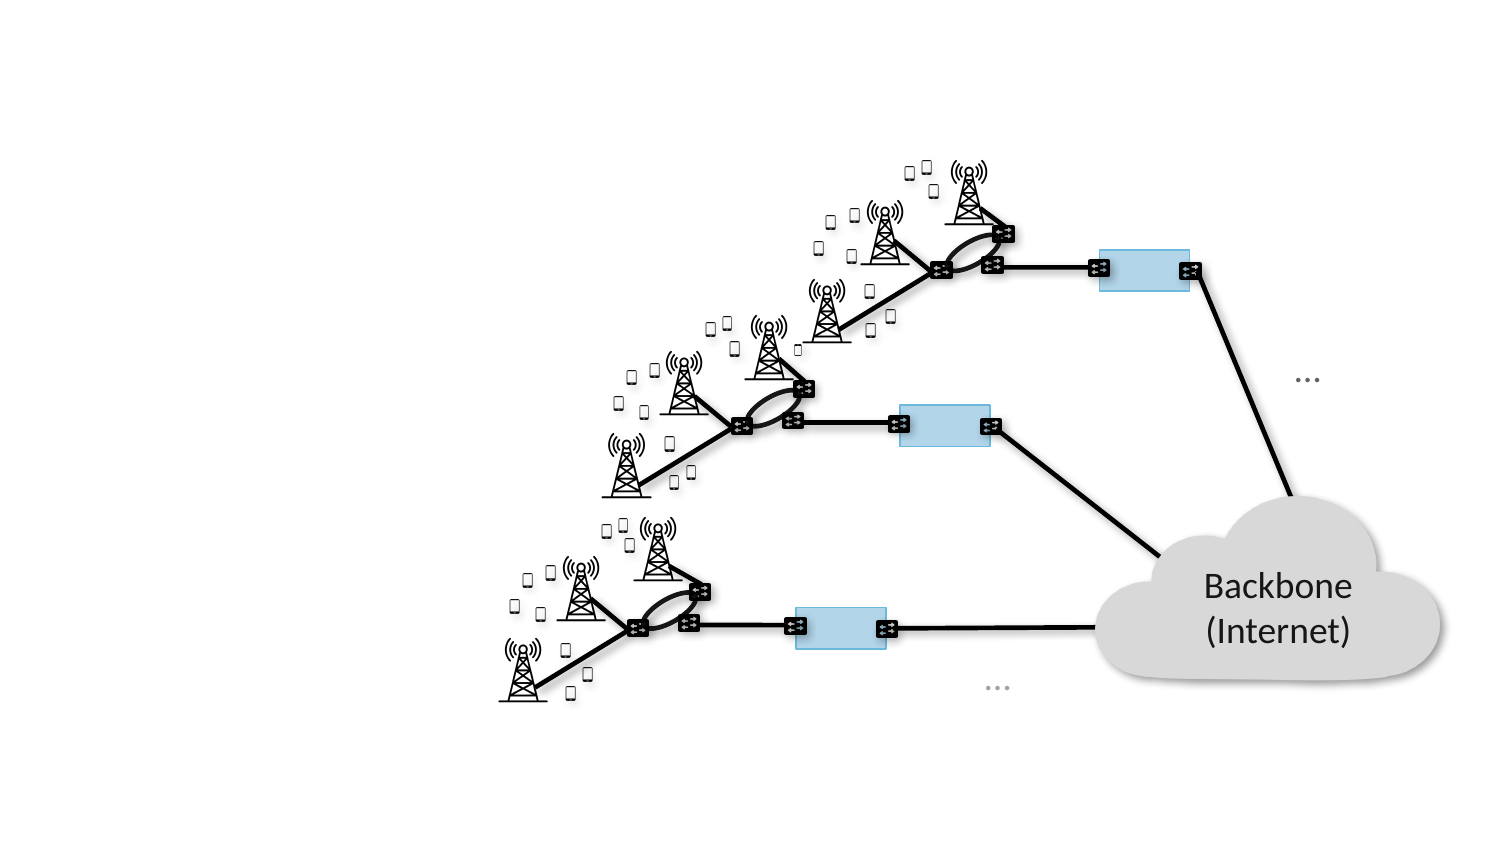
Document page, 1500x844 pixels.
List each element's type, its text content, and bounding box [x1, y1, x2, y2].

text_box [509, 518, 899, 702]
text_box … [970, 645, 1027, 706]
picture [621, 509, 695, 589]
picture [544, 549, 619, 628]
picture [932, 153, 1006, 232]
picture [732, 193, 922, 387]
text_box … [1280, 337, 1336, 398]
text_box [1088, 486, 1446, 688]
picture [647, 343, 722, 423]
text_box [812, 160, 1202, 338]
picture [589, 426, 664, 505]
picture [486, 630, 560, 710]
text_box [613, 315, 1002, 491]
